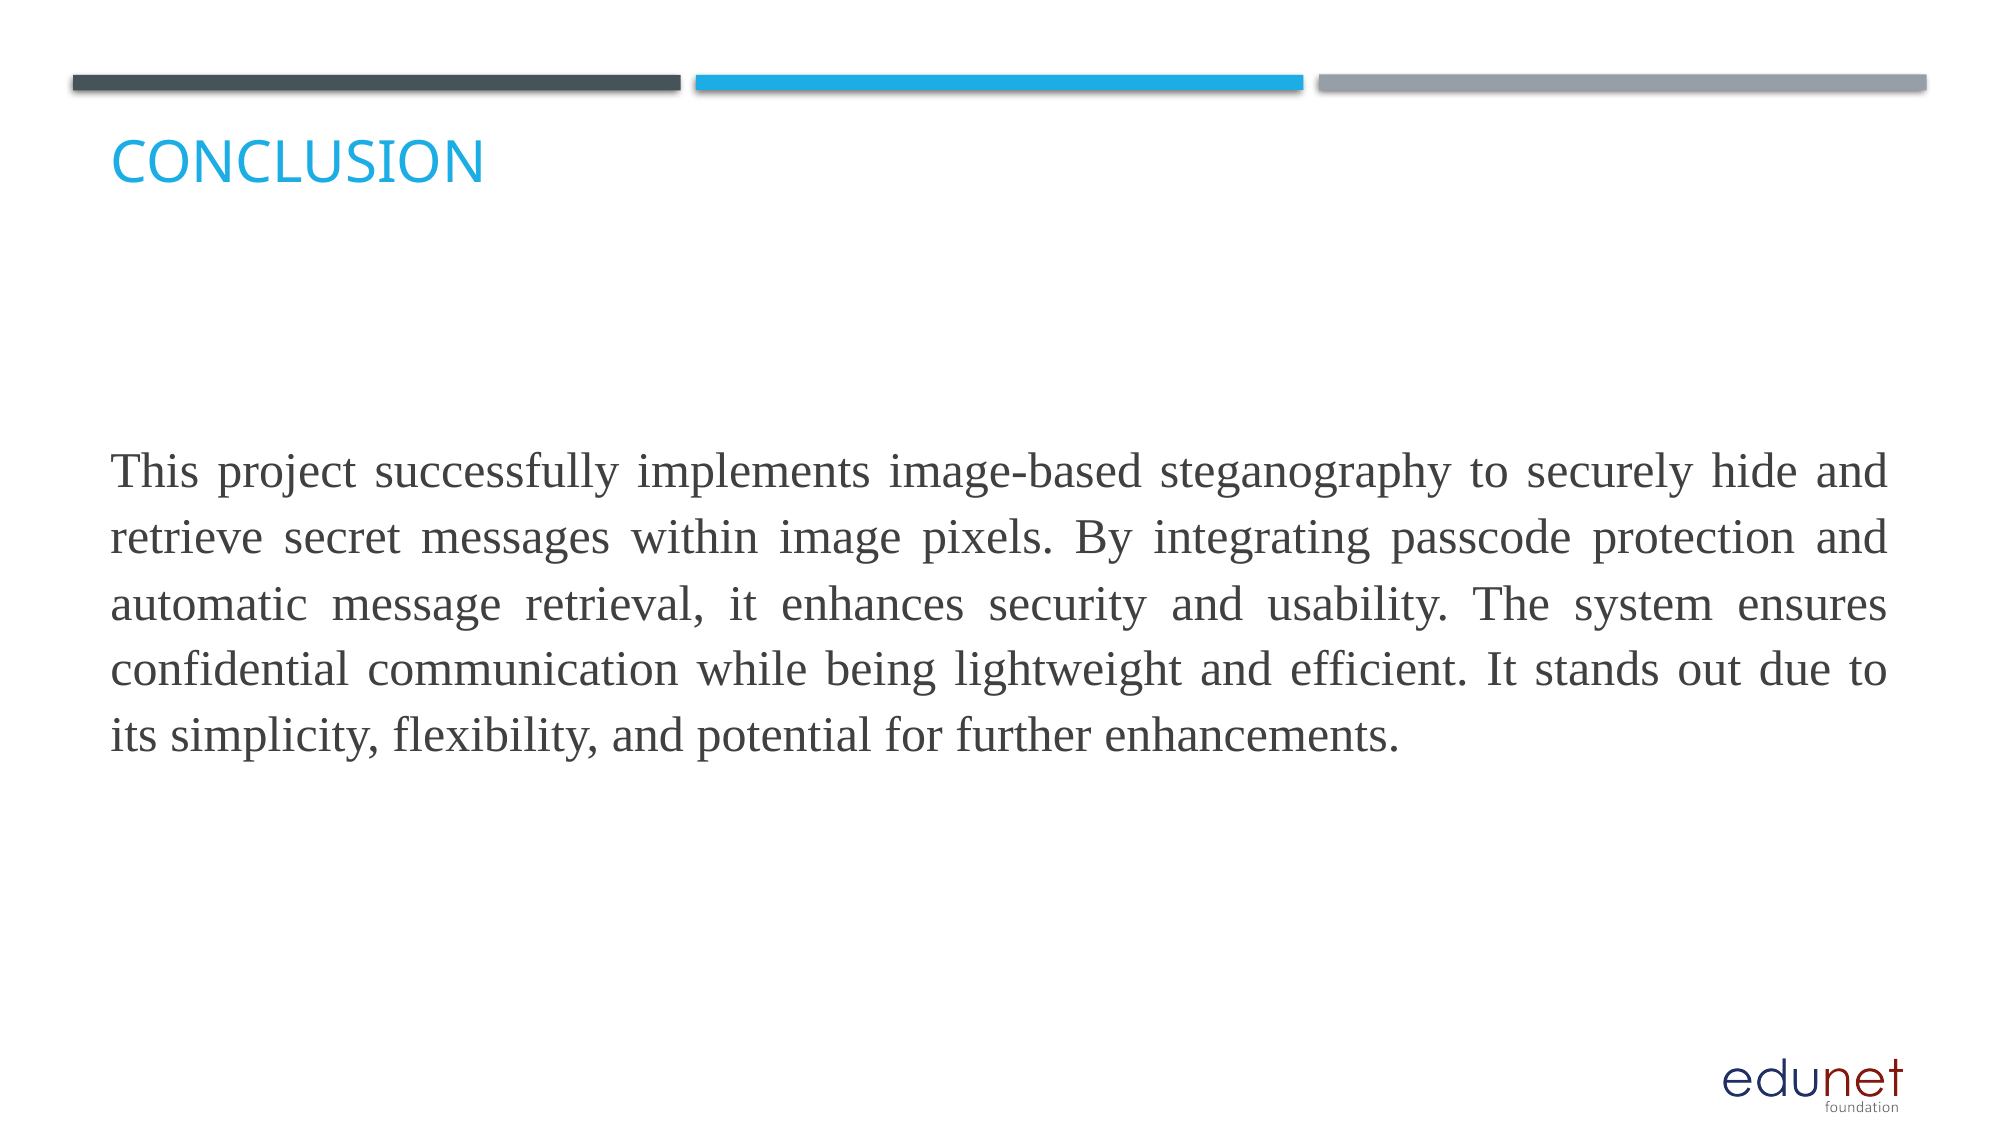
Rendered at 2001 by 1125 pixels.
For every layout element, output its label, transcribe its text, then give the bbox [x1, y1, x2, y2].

list This project successfully implements image-based steganography to securely hide and retrieve secret messages within image pixels. By integrating passcode protection and automatic message retrieval, it enhances security and usability. The system ensures confidential communication while being lightweight and efficient. It stands out due to its simplicity, flexibility, and potential for further enhancements. [95, 213, 1905, 981]
picture [1719, 1056, 1905, 1116]
title Conclusion [95, 115, 1905, 203]
